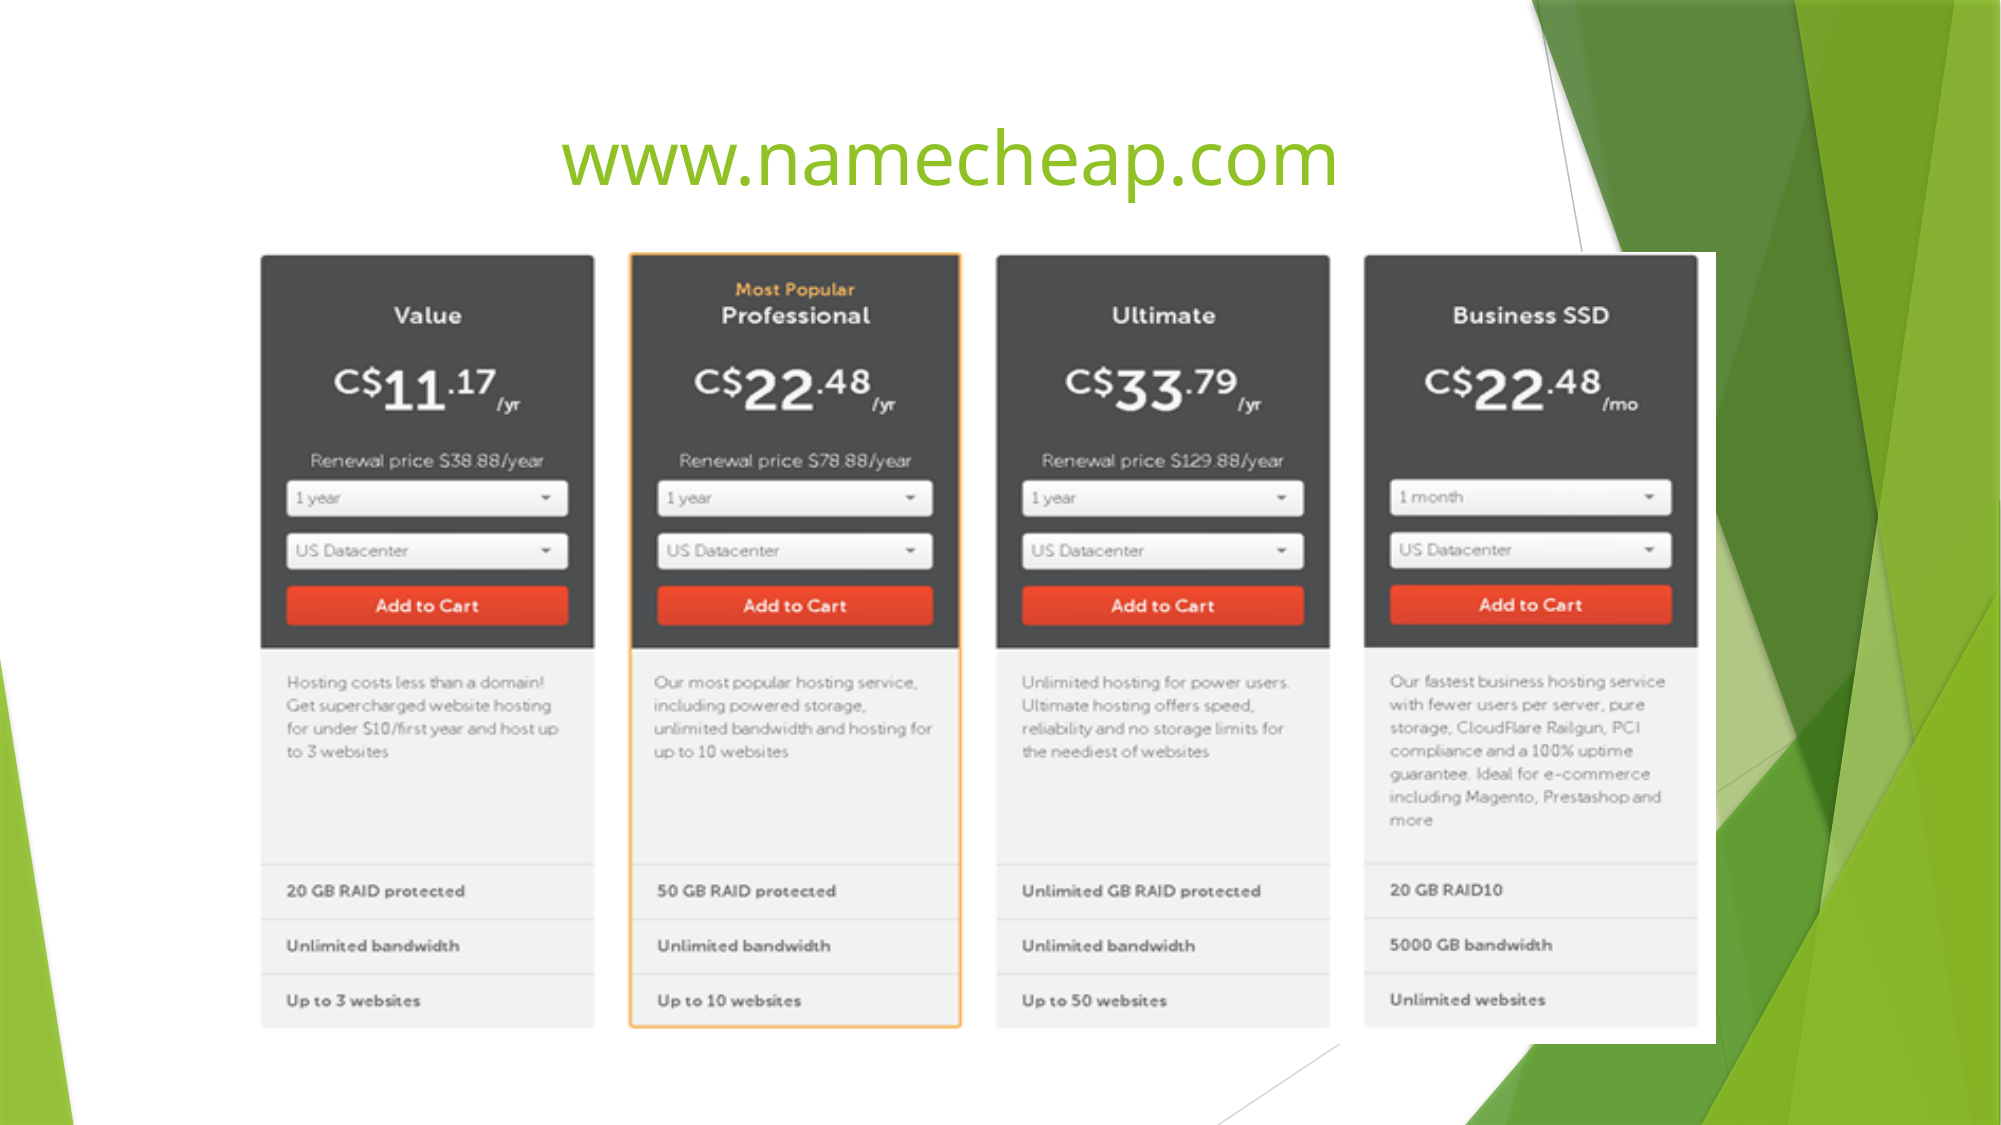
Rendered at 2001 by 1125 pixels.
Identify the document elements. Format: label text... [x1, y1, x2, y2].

title www.namecheap.com [245, 102, 1656, 233]
picture [257, 252, 1716, 1045]
